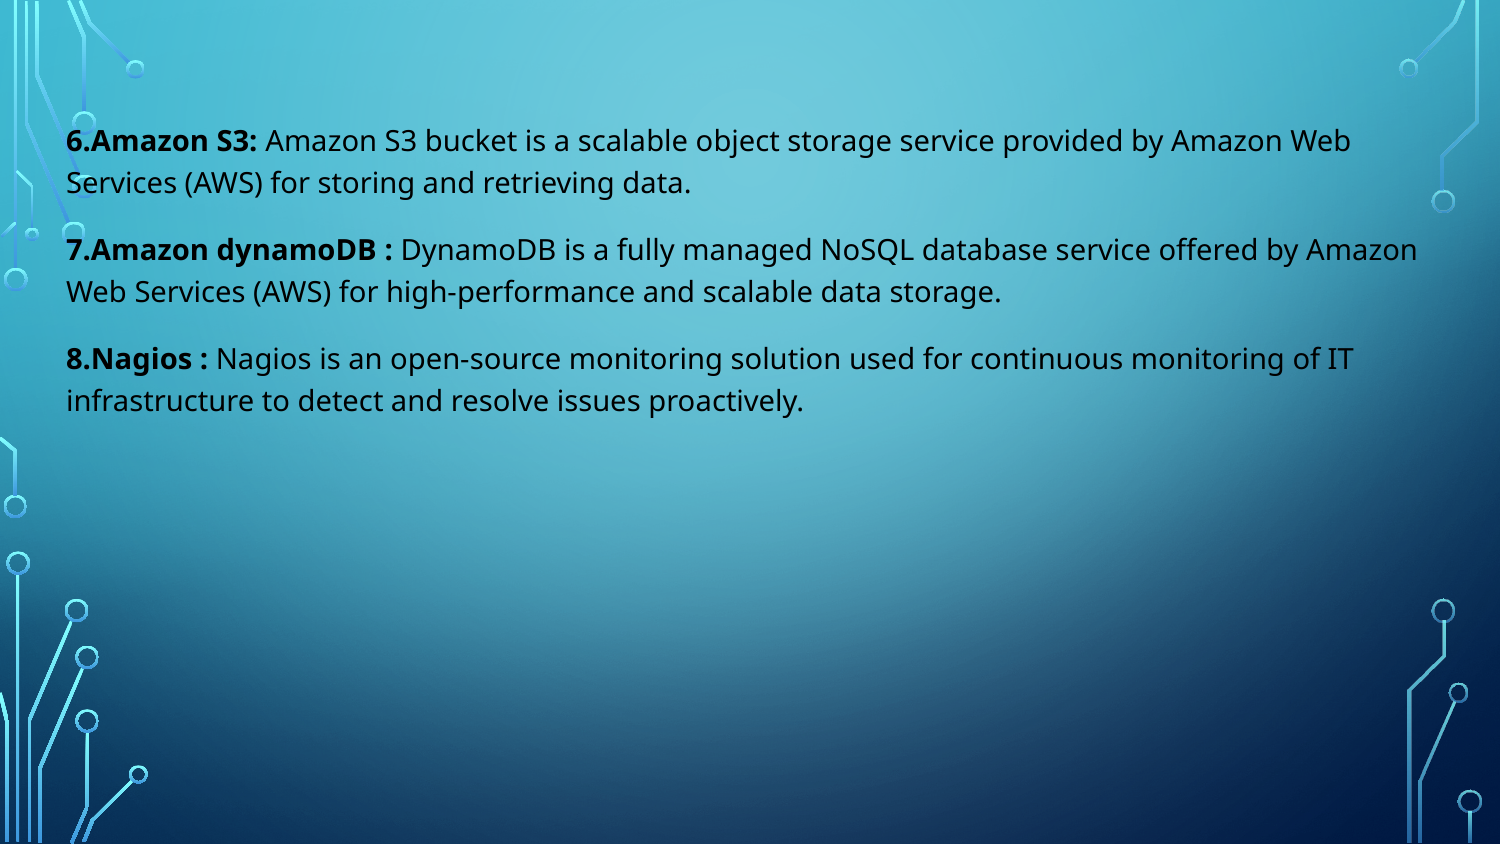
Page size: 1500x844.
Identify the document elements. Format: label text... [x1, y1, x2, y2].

list 6.Amazon S3: Amazon S3 bucket is a scalable object storage service provided by Amazon Web Services (AWS) for storing and retrieving data. 7.Amazon dynamoDB : DynamoDB is a fully managed NoSQL database service offered by Amazon Web Services (AWS) for high-performance and scalable data storage. 8.Nagios : Nagios is an open-source monitoring solution used for continuous monitoring of IT infrastructure to detect and resolve issues proactively. [51, 100, 1449, 750]
